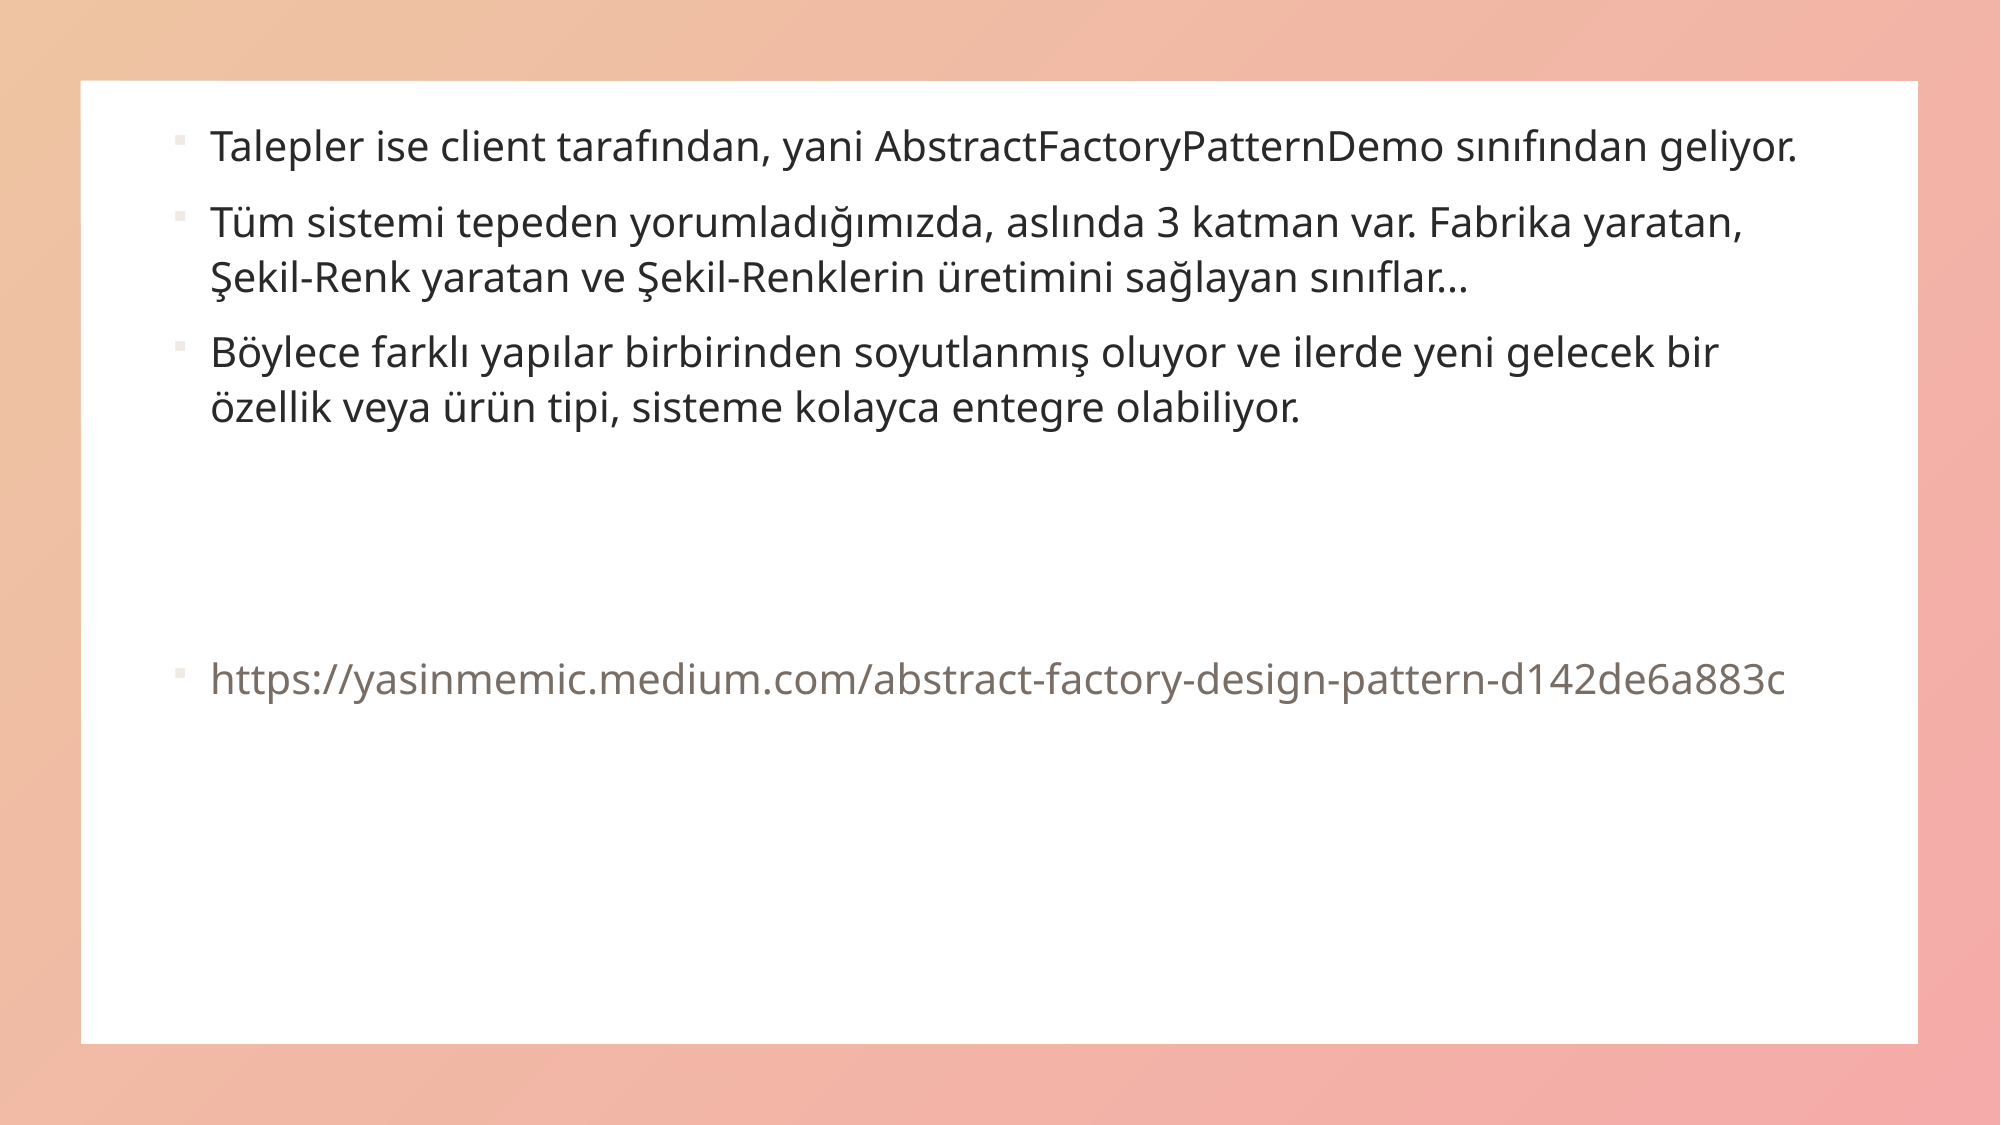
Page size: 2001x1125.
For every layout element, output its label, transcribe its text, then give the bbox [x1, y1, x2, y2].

list Talepler ise client tarafından, yani AbstractFactoryPatternDemo sınıfından geliyor. Tüm sistemi tepeden yorumladığımızda, aslında 3 katman var. Fabrika yaratan, Şekil-Renk yaratan ve Şekil-Renklerin üretimini sağlayan sınıflar… Böylece farklı yapılar birbirinden soyutlanmış oluyor ve ilerde yeni gelecek bir özellik veya ürün tipi, sisteme kolayca entegre olabiliyor. https://yasinmemic.medium.com/abstract-factory-design-pattern-d142de6a883c [120, 106, 1845, 763]
